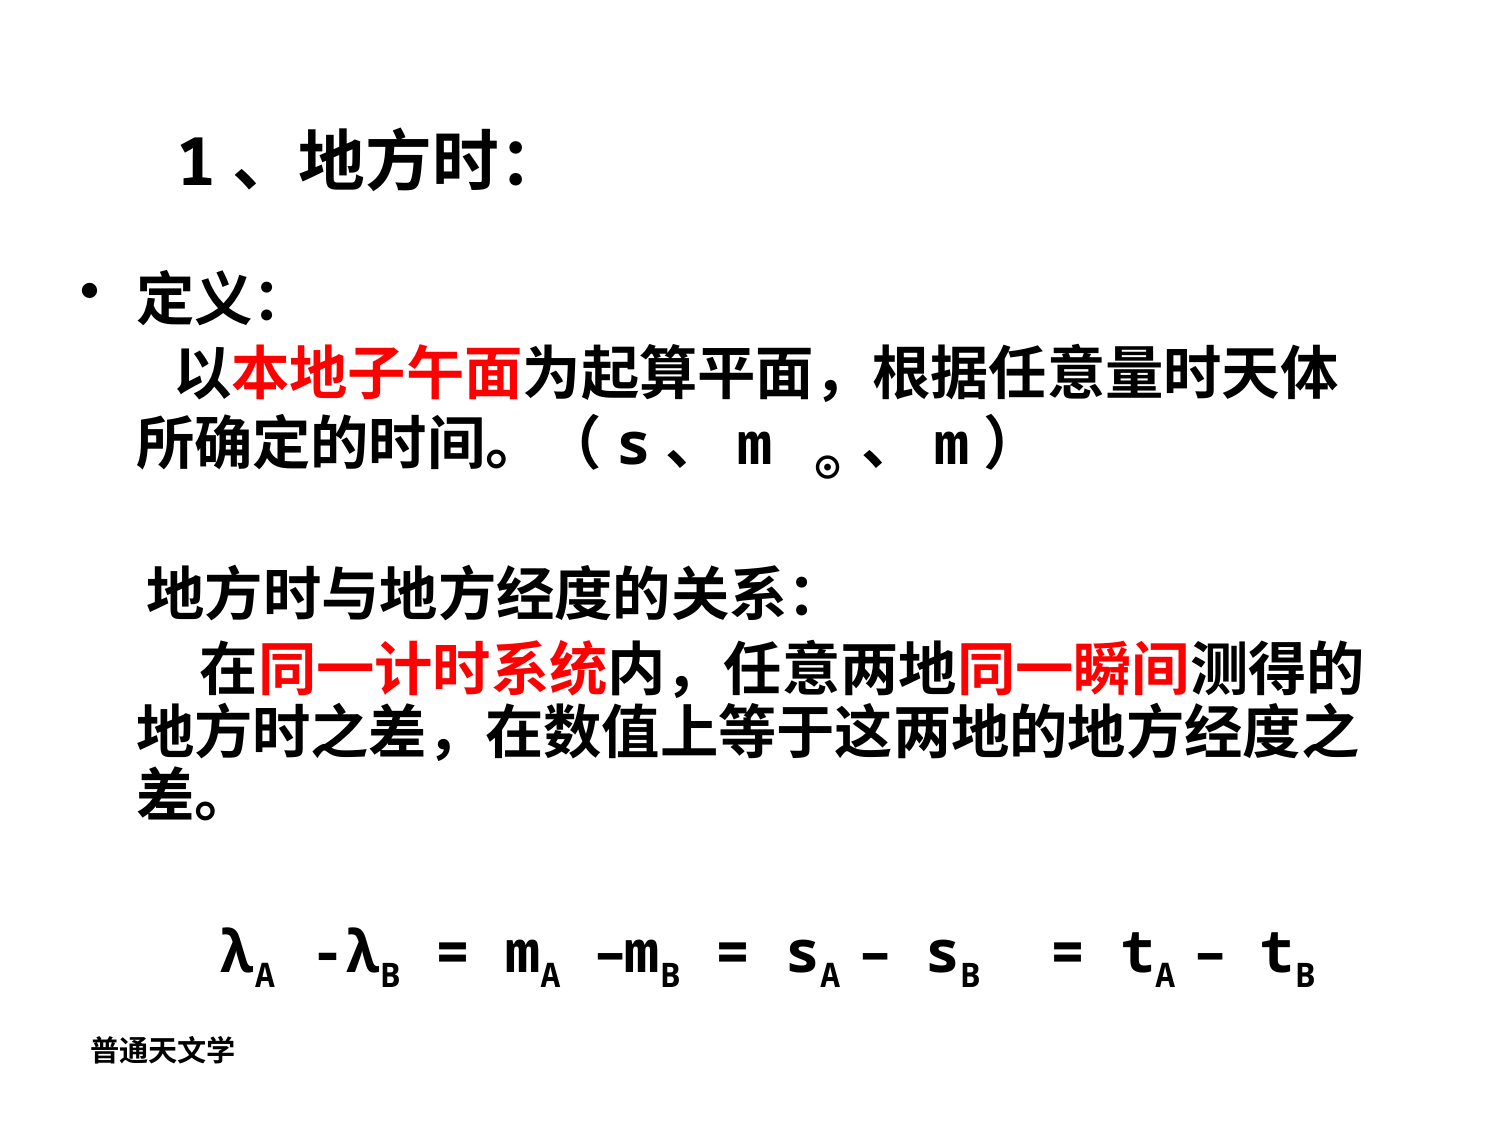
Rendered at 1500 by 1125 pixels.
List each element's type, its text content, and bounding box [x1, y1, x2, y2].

list 定义： 以本地子午面为起算平面，根据任意量时天体所确定的时间。（s、m ⊙、m） 地方时与地方经度的关系： 在同一计时系统内，任意两地同一瞬间测得的地方时之差，在数值上等于这两地的地方经度之差。 λA -λB = mA –mB = sA – sB = tA – tB [64, 262, 1412, 883]
title 1、地方时： [69, 122, 624, 183]
slide_number 普通天文学 [74, 1024, 426, 1103]
